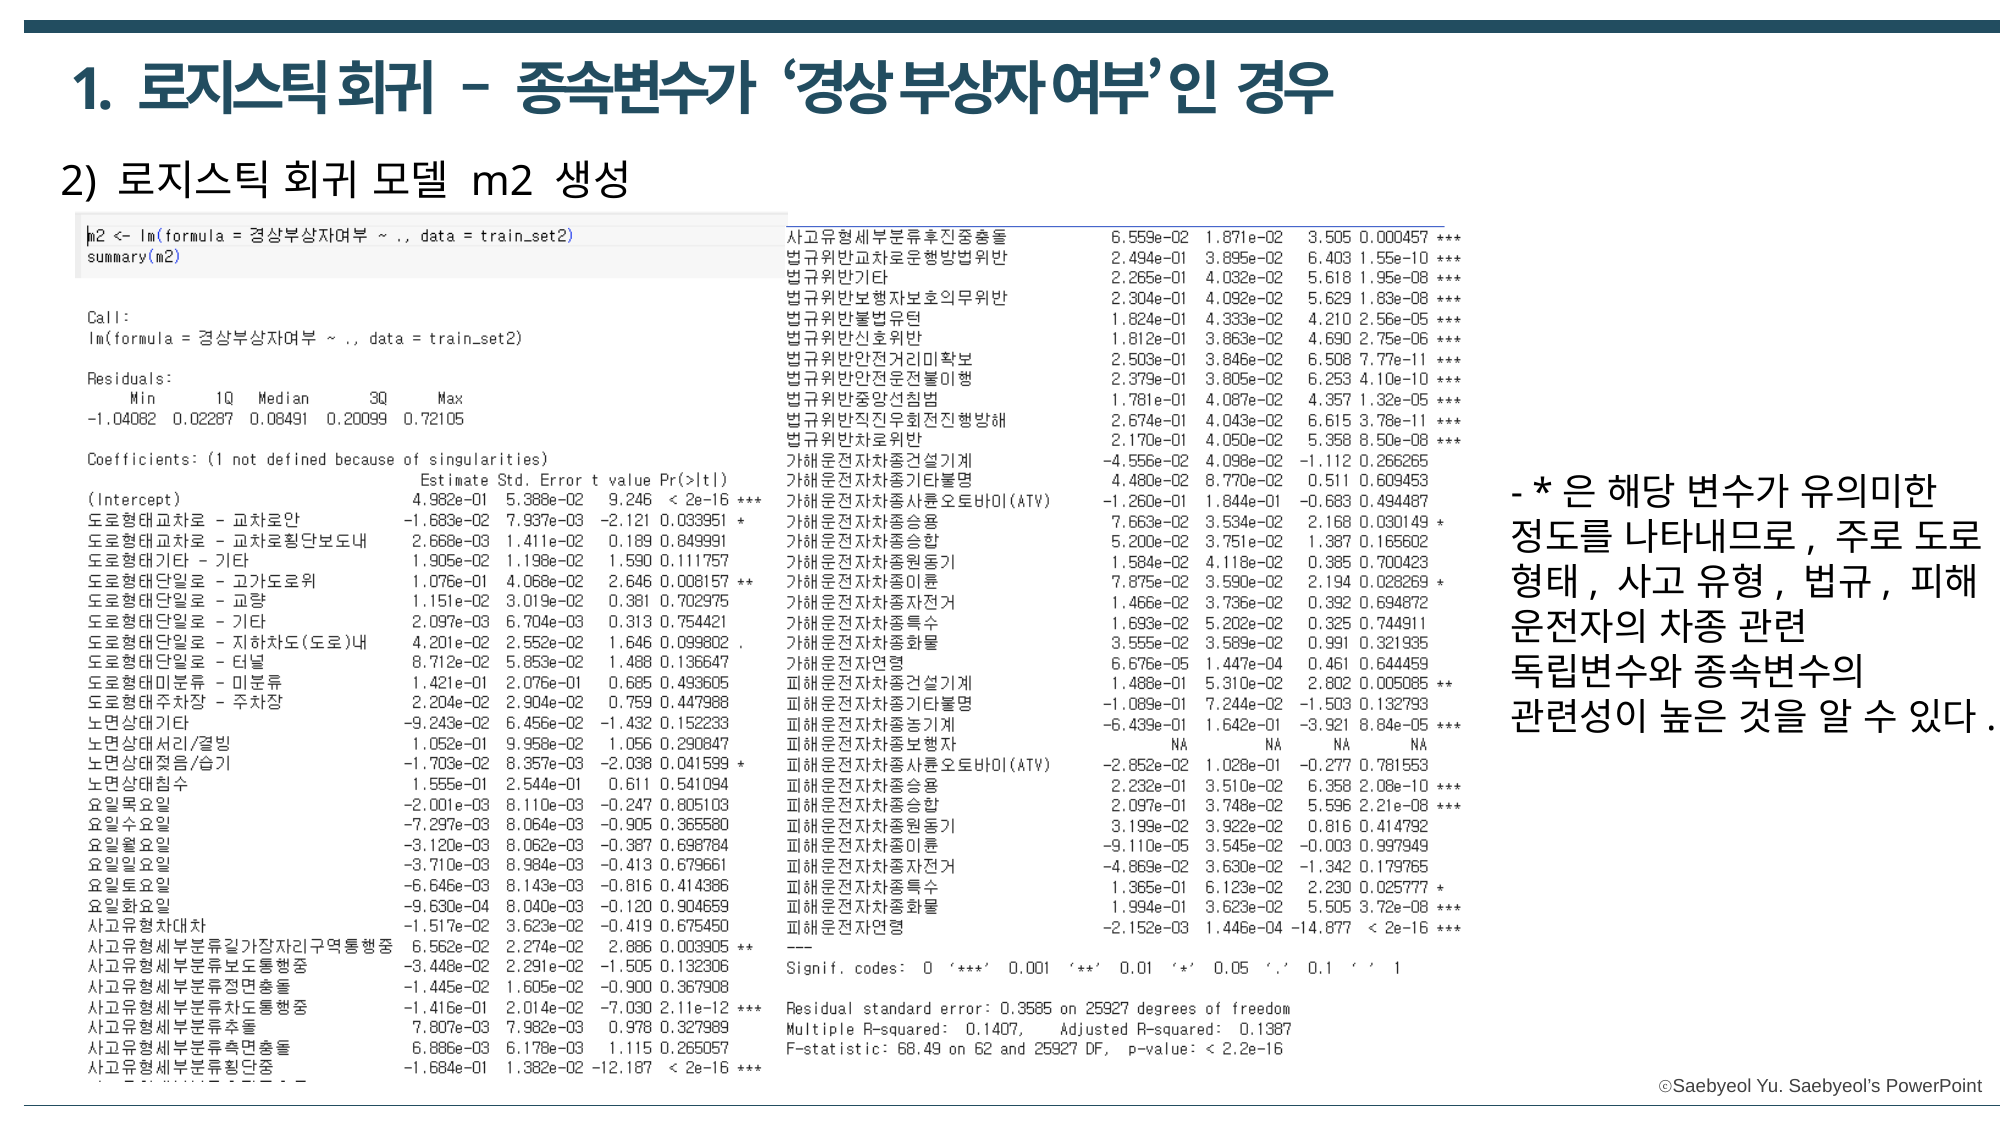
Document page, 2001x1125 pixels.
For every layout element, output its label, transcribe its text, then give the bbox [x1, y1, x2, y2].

text_box 2) 로지스틱 회귀 모델 m2 생성 [45, 146, 939, 212]
text_box - *은 해당 변수가 유의미한 정도를 나타내므로, 주로 도로 형태, 사고 유형, 법규, 피해 운전자의 차종 관련 독립변수와 종속변수의 관련성이 높은 것을 알 수 있다. [1496, 460, 2000, 746]
picture [75, 211, 1474, 1082]
text_box 1. 로지스틱 회귀 – 종속변수가 ‘경상 부상자 여부’ 인 경우 [55, 43, 1351, 129]
